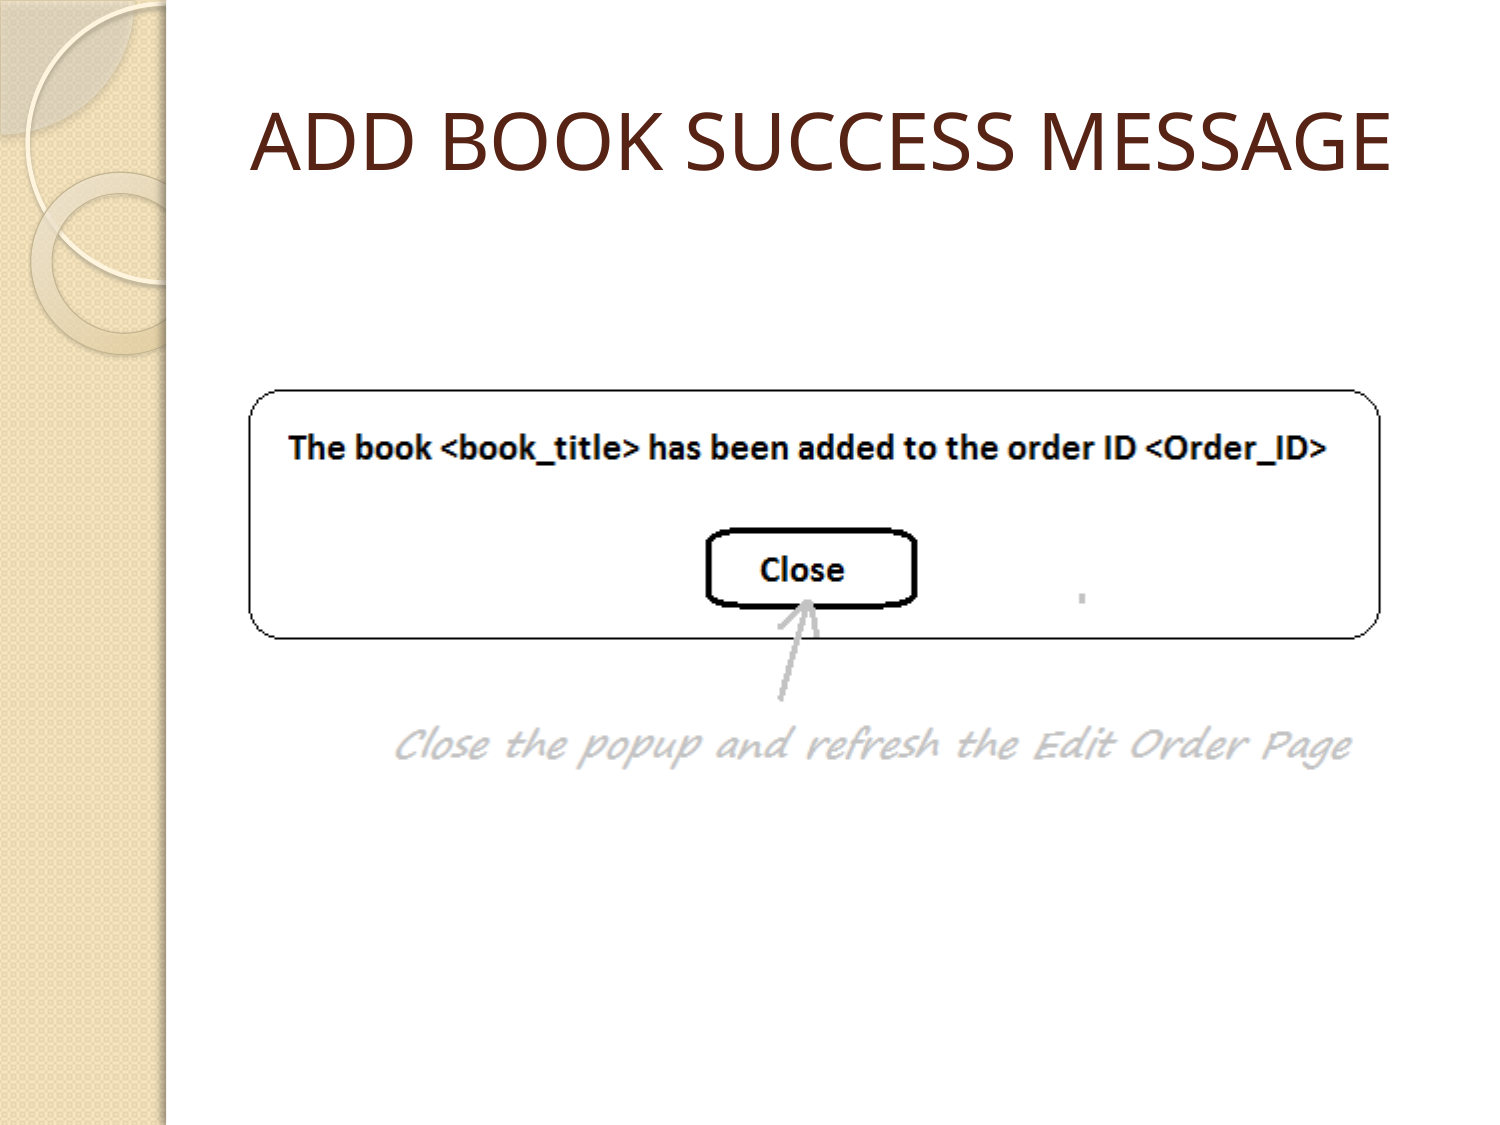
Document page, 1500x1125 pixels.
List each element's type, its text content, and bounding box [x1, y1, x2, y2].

title ADD BOOK SUCCESS MESSAGE [235, 45, 1466, 233]
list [224, 374, 1427, 801]
